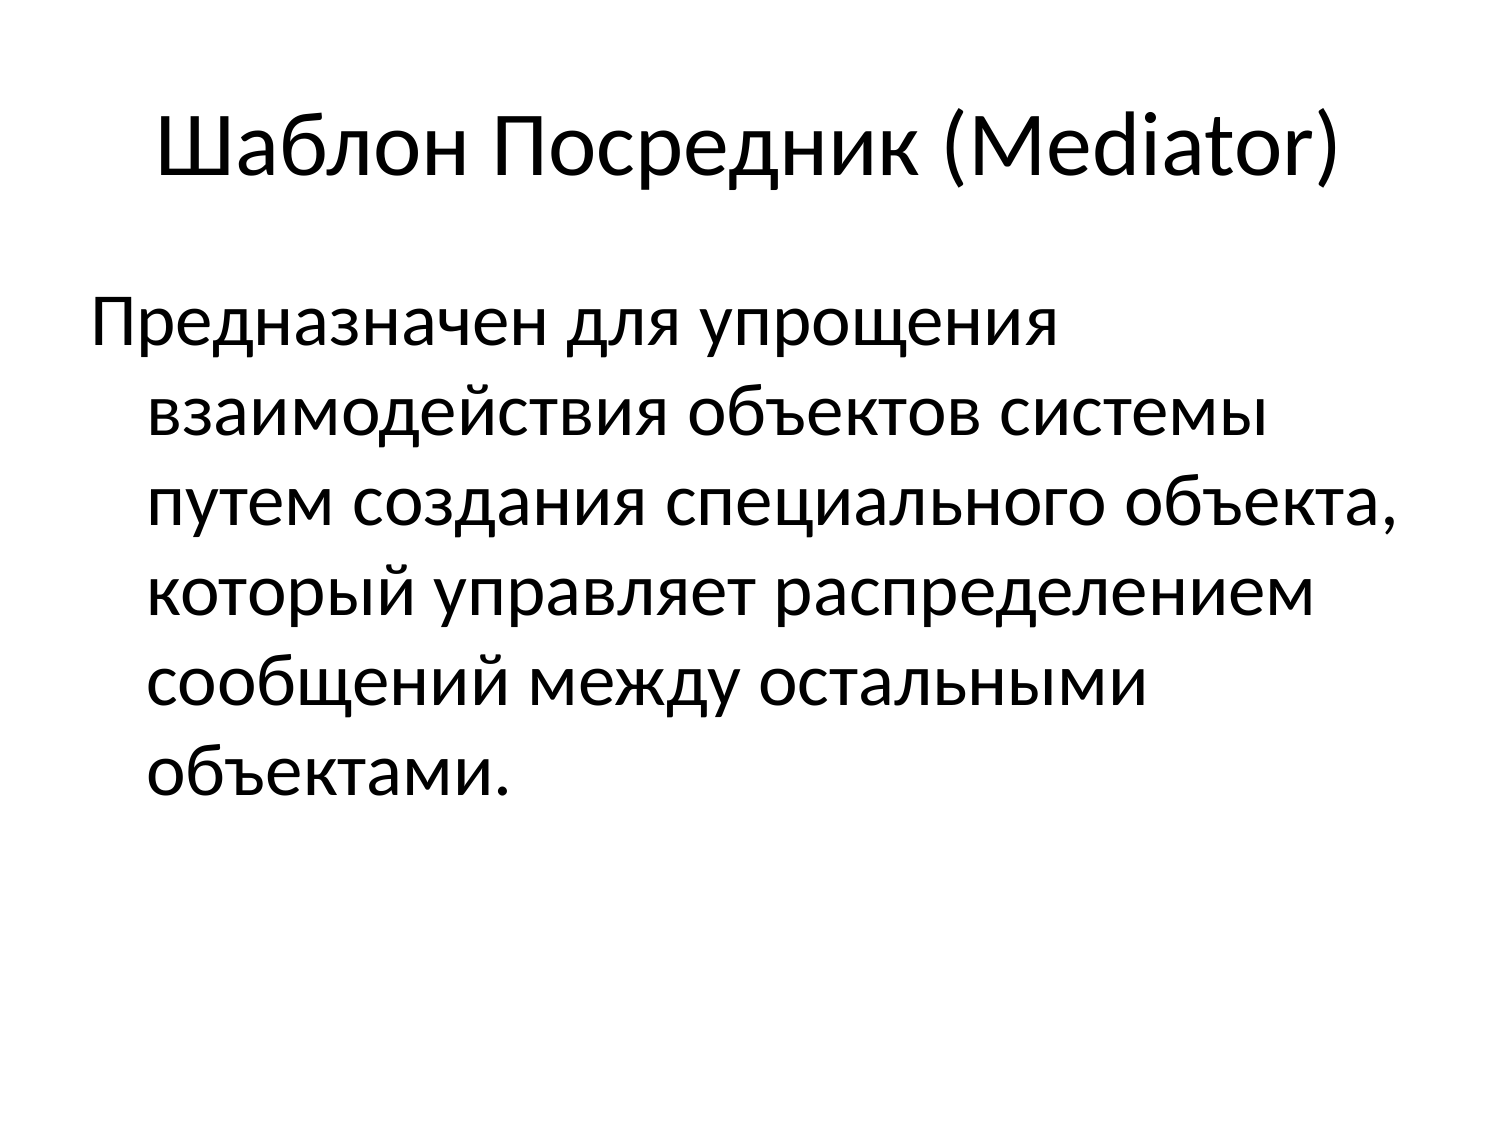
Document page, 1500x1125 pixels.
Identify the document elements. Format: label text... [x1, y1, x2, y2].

list Предназначен для упрощения взаимодействия объектов системы путем создания специального объекта, который управляет распределением сообщений между остальными объектами. [75, 262, 1425, 1005]
title Шаблон Посредник (Mediator) [75, 45, 1425, 233]
